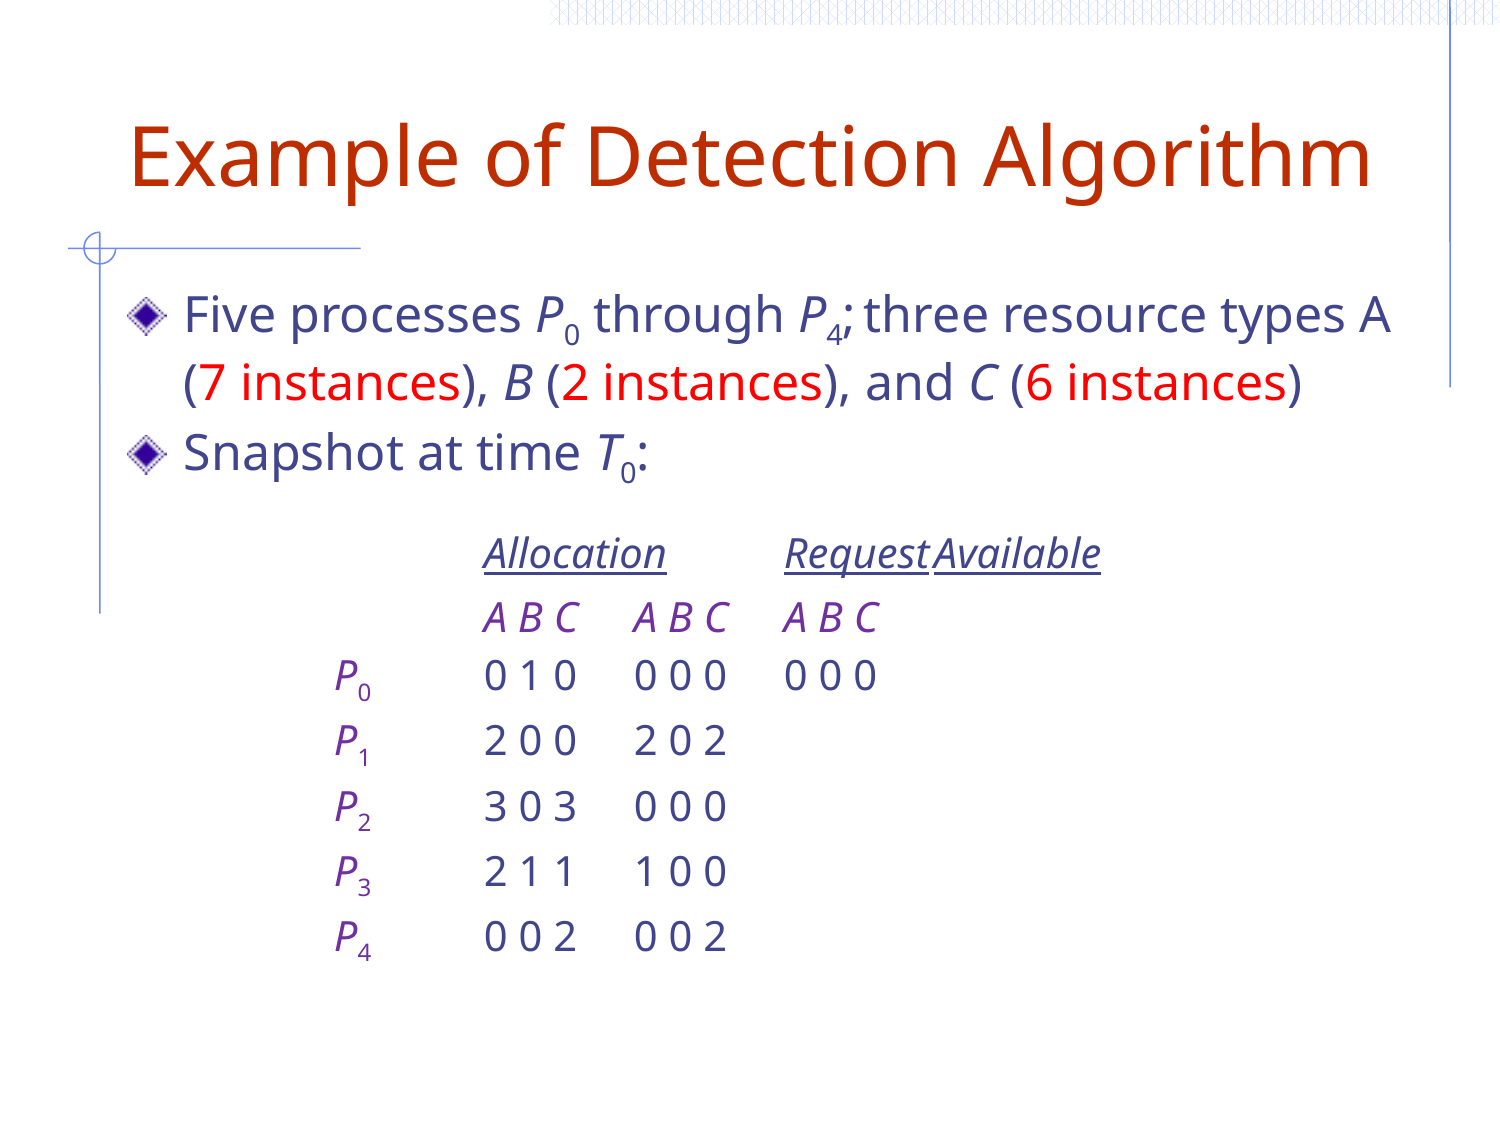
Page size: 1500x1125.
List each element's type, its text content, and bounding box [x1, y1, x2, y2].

list Five processes P0 through P4; three resource types A (7 instances), B (2 instances), and C (6 instances) Snapshot at time T0: Allocation Request Available A B C A B C A B C P0 0 1 0 0 0 0 0 0 0 P1 2 0 0 2 0 2 P2 3 0 3 0 0 0 P3 2 1 1 1 0 0 P4 0 0 2 0 0 2 [112, 275, 1438, 922]
picture [127, 435, 167, 475]
title Example of Detection Algorithm [112, 70, 1438, 211]
picture [127, 297, 167, 336]
